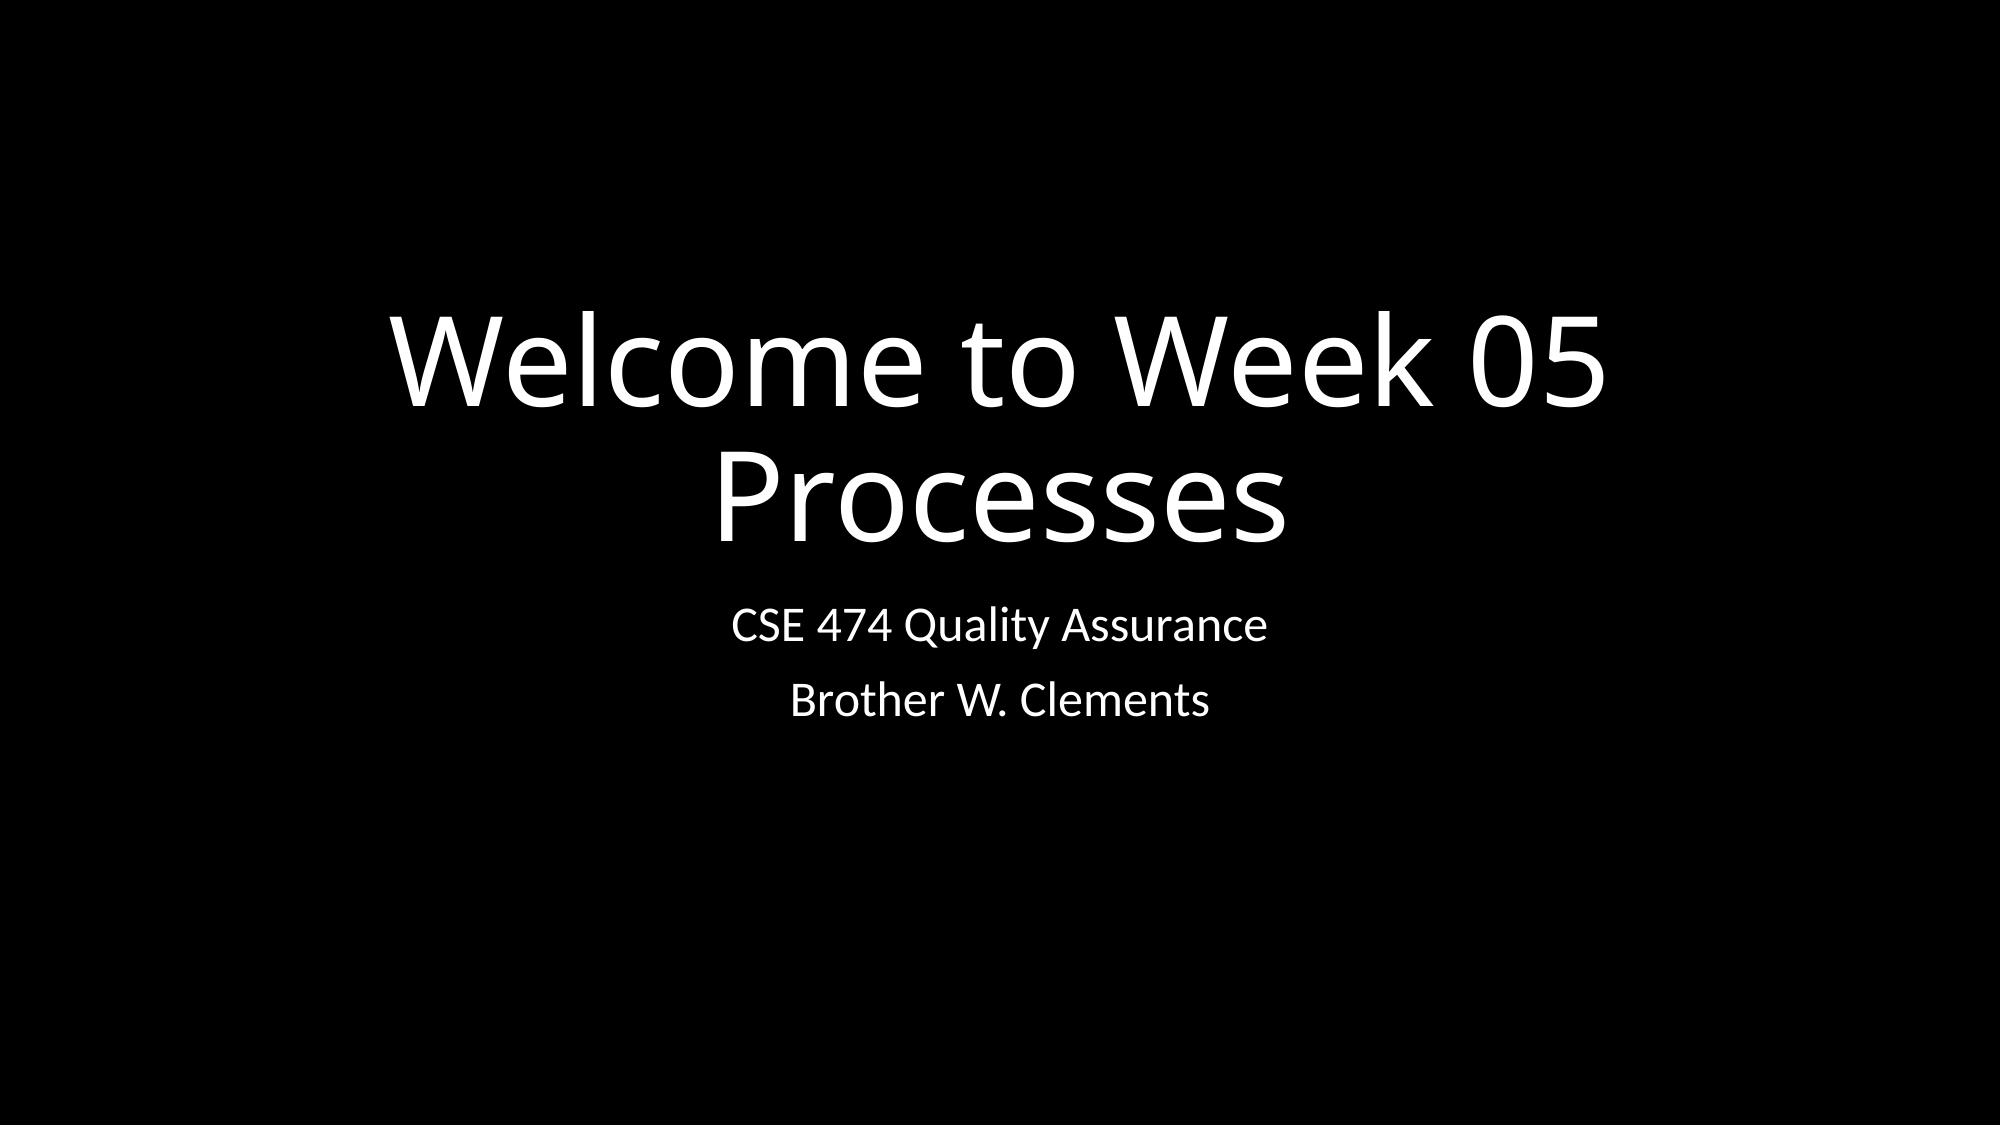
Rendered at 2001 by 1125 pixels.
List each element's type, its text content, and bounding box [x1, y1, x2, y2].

title Welcome to Week 05 Processes [249, 184, 1750, 576]
subtitle CSE 474 Quality Assurance Brother W. Clements [249, 590, 1750, 863]
